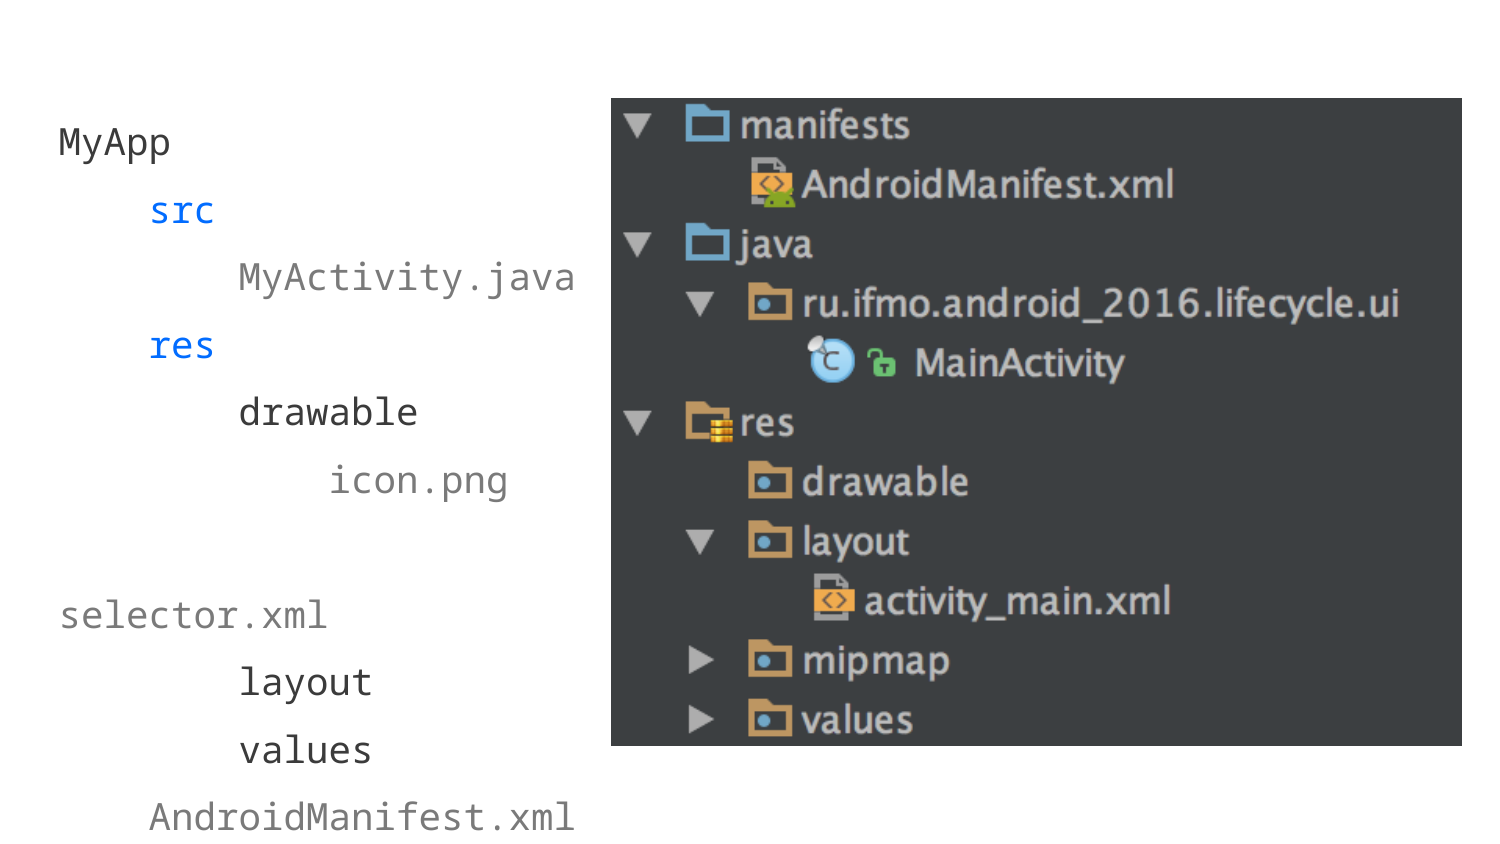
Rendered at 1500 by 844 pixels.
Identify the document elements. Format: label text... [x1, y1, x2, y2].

picture [611, 98, 1462, 746]
text_box MyApp src MyActivity.java res drawable icon.png selector.xml layout values AndroidManifest.xml [43, 80, 602, 763]
